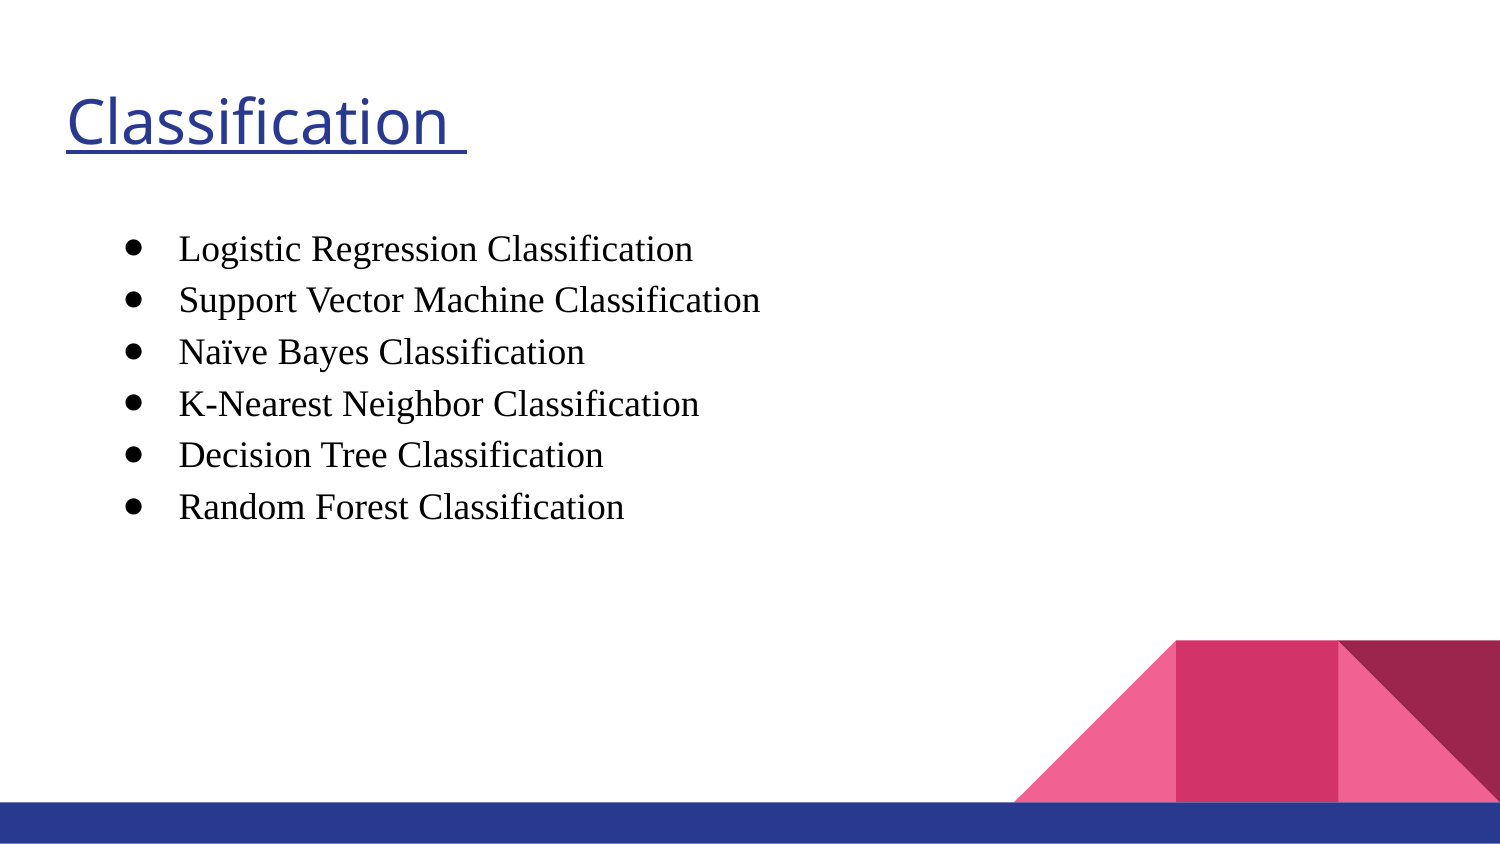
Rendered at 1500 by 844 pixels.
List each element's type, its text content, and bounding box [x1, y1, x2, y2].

list Logistic Regression Classification Support Vector Machine Classification Naïve Bayes Classification K-Nearest Neighbor Classification Decision Tree Classification Random Forest Classification [51, 201, 1449, 750]
title Classification [51, 67, 1449, 167]
